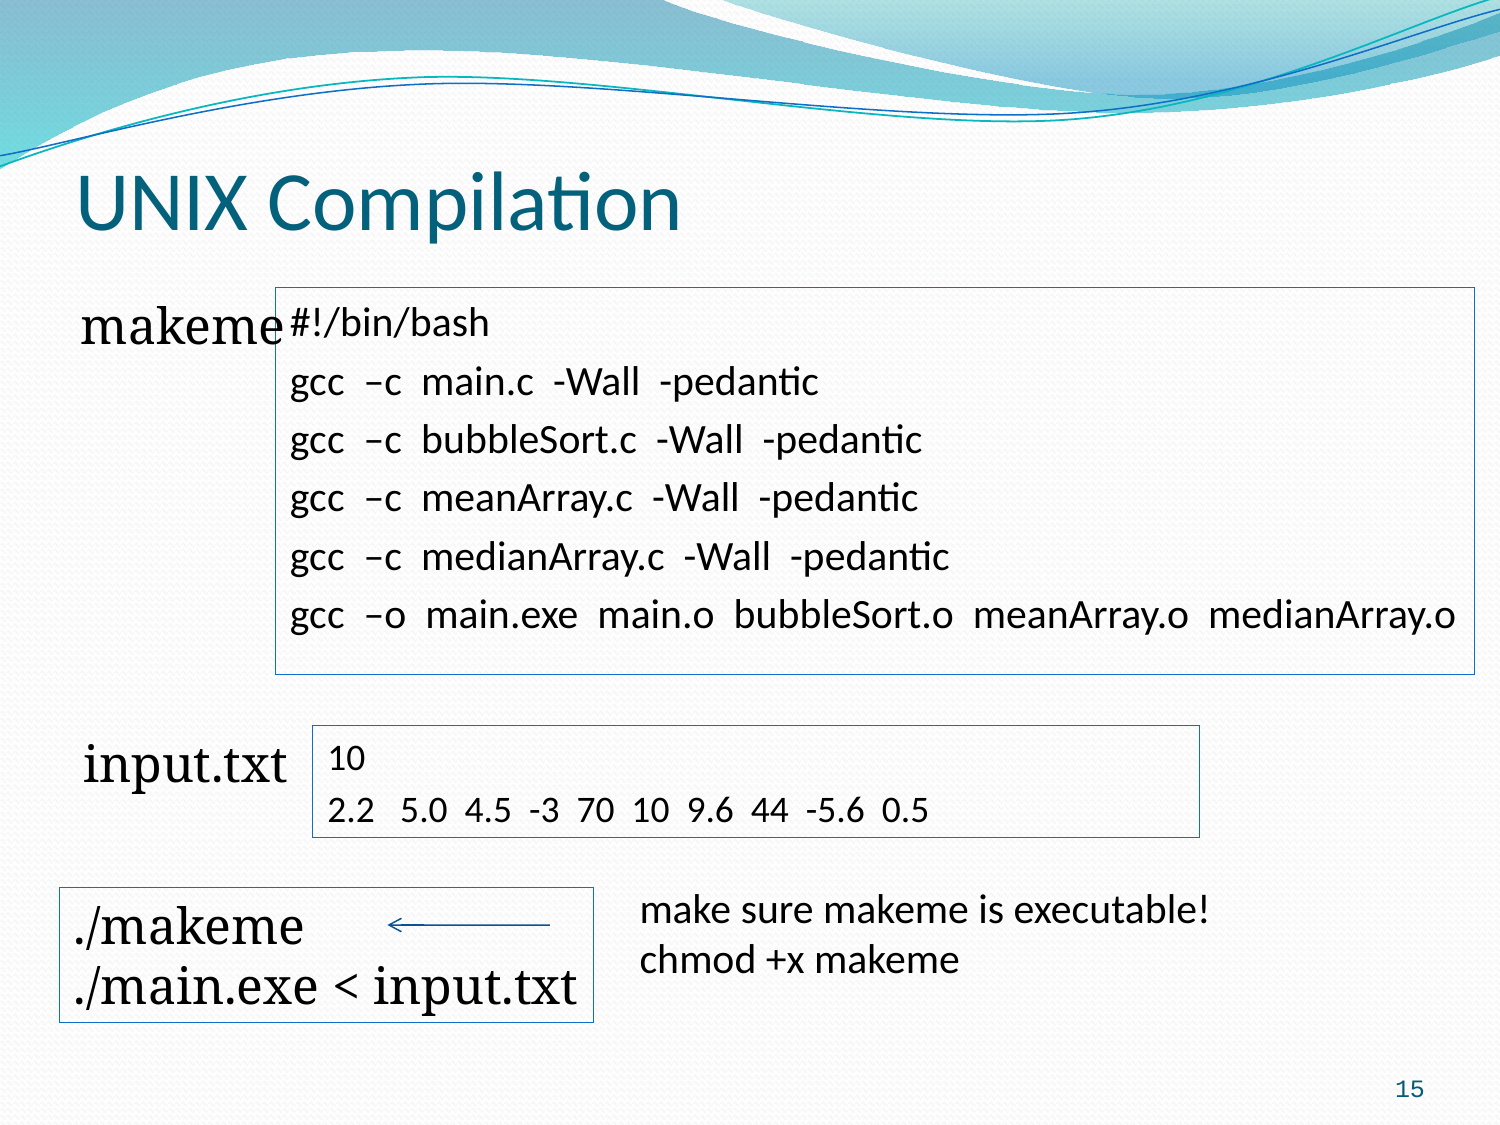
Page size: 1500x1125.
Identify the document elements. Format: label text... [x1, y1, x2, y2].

text_box ./makeme ./main.exe < input.txt [59, 887, 594, 1023]
text_box makeme [66, 287, 301, 363]
text_box input.txt [68, 724, 303, 800]
text_box make sure makeme is executable! chmod +x makeme [624, 874, 1463, 990]
list #!/bin/bash gcc –c main.c -Wall -pedantic gcc –c bubbleSort.c -Wall -pedantic gcc –c meanArray.c -Wall -pedantic gcc –c medianArray.c -Wall -pedantic gcc –o main.exe main.o bubbleSort.o meanArray.o medianArray.o [275, 287, 1475, 675]
slide_number 15 [1299, 1042, 1425, 1103]
text_box 10 2.2 5.0 4.5 -3 70 10 9.6 44 -5.6 0.5 [312, 725, 1200, 838]
title UNIX Compilation [75, 137, 1425, 247]
